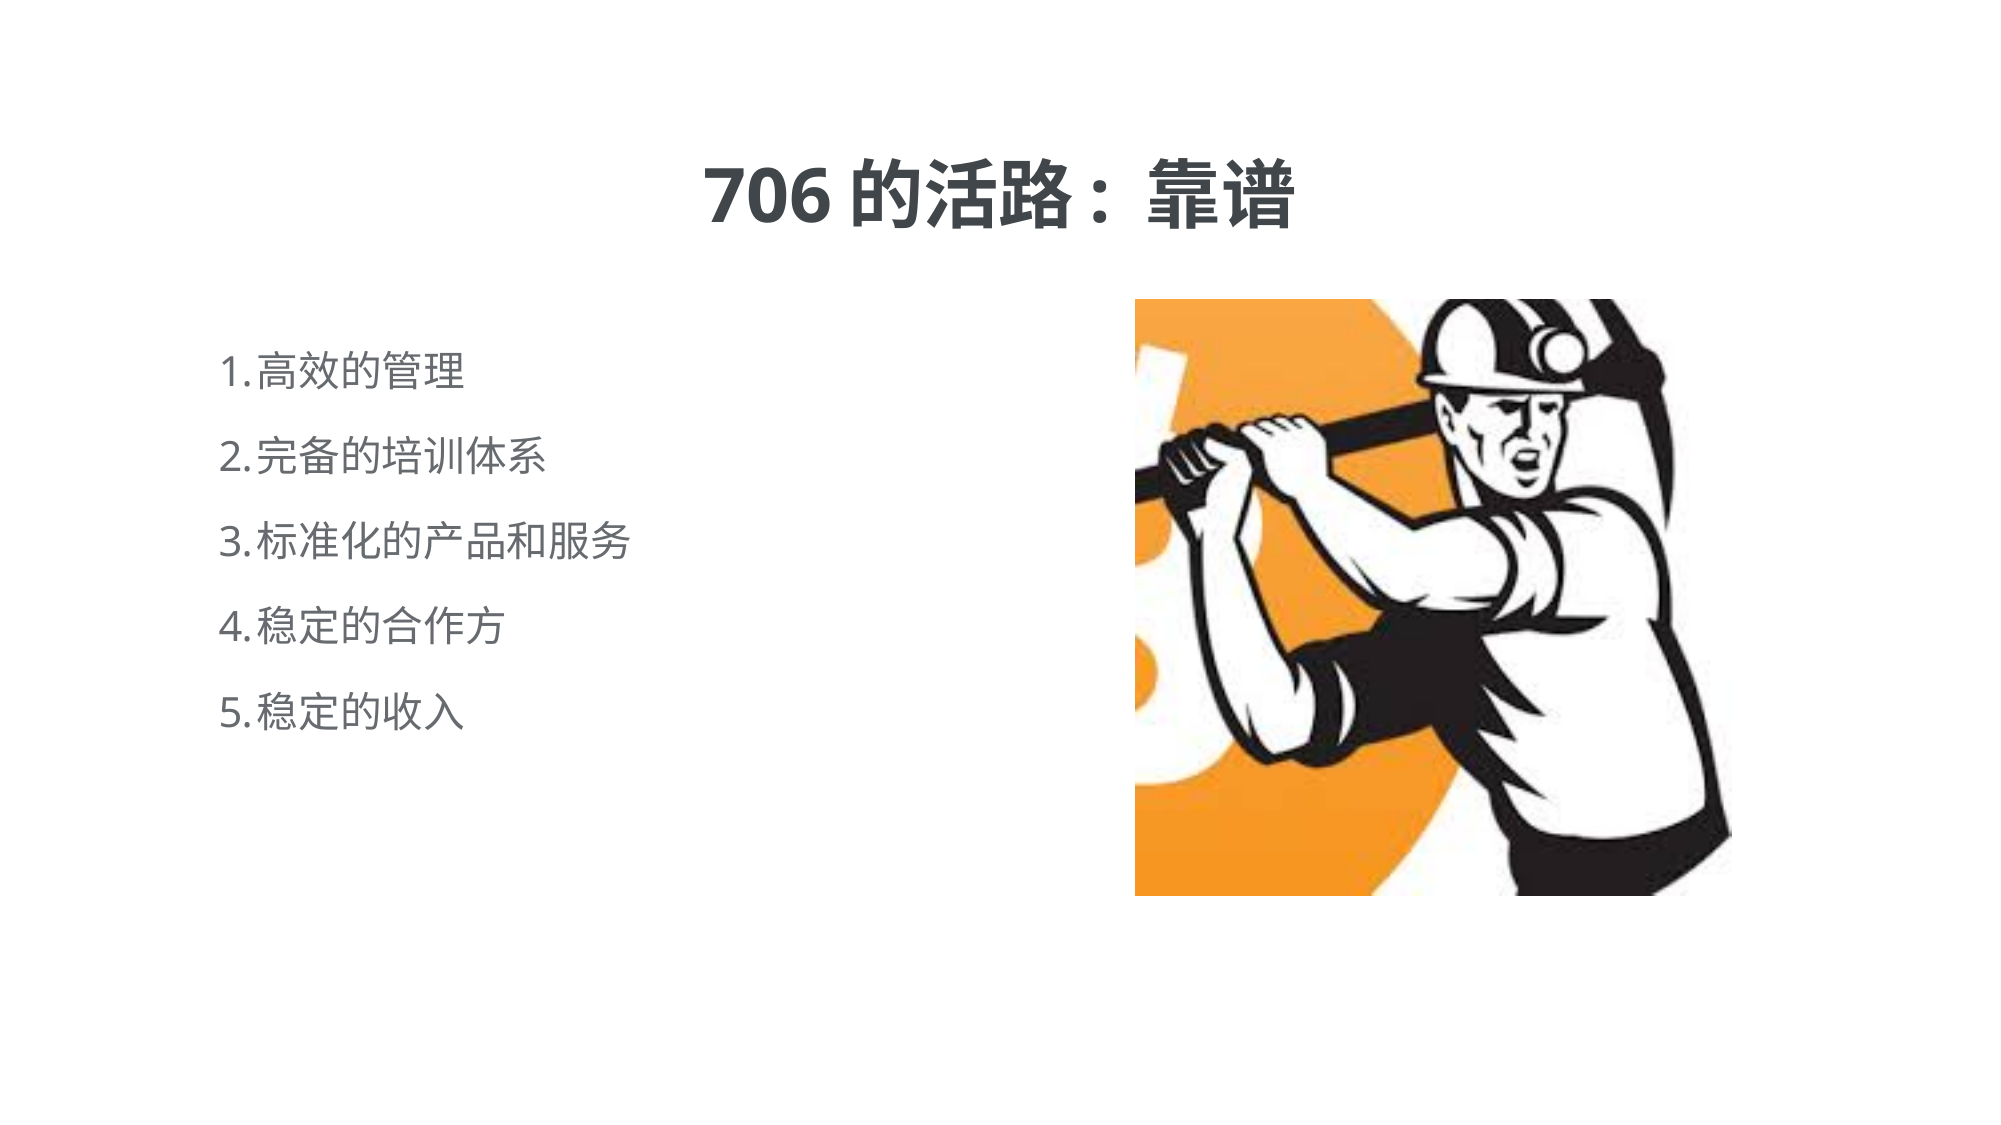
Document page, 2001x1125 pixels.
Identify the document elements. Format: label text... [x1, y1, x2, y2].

picture [1135, 299, 1732, 897]
text_box 高效的管理 完备的培训体系 标准化的产品和服务 稳定的合作方 稳定的收入 [166, 274, 963, 1019]
text_box 706的活路: 靠谱 [166, 104, 1834, 246]
